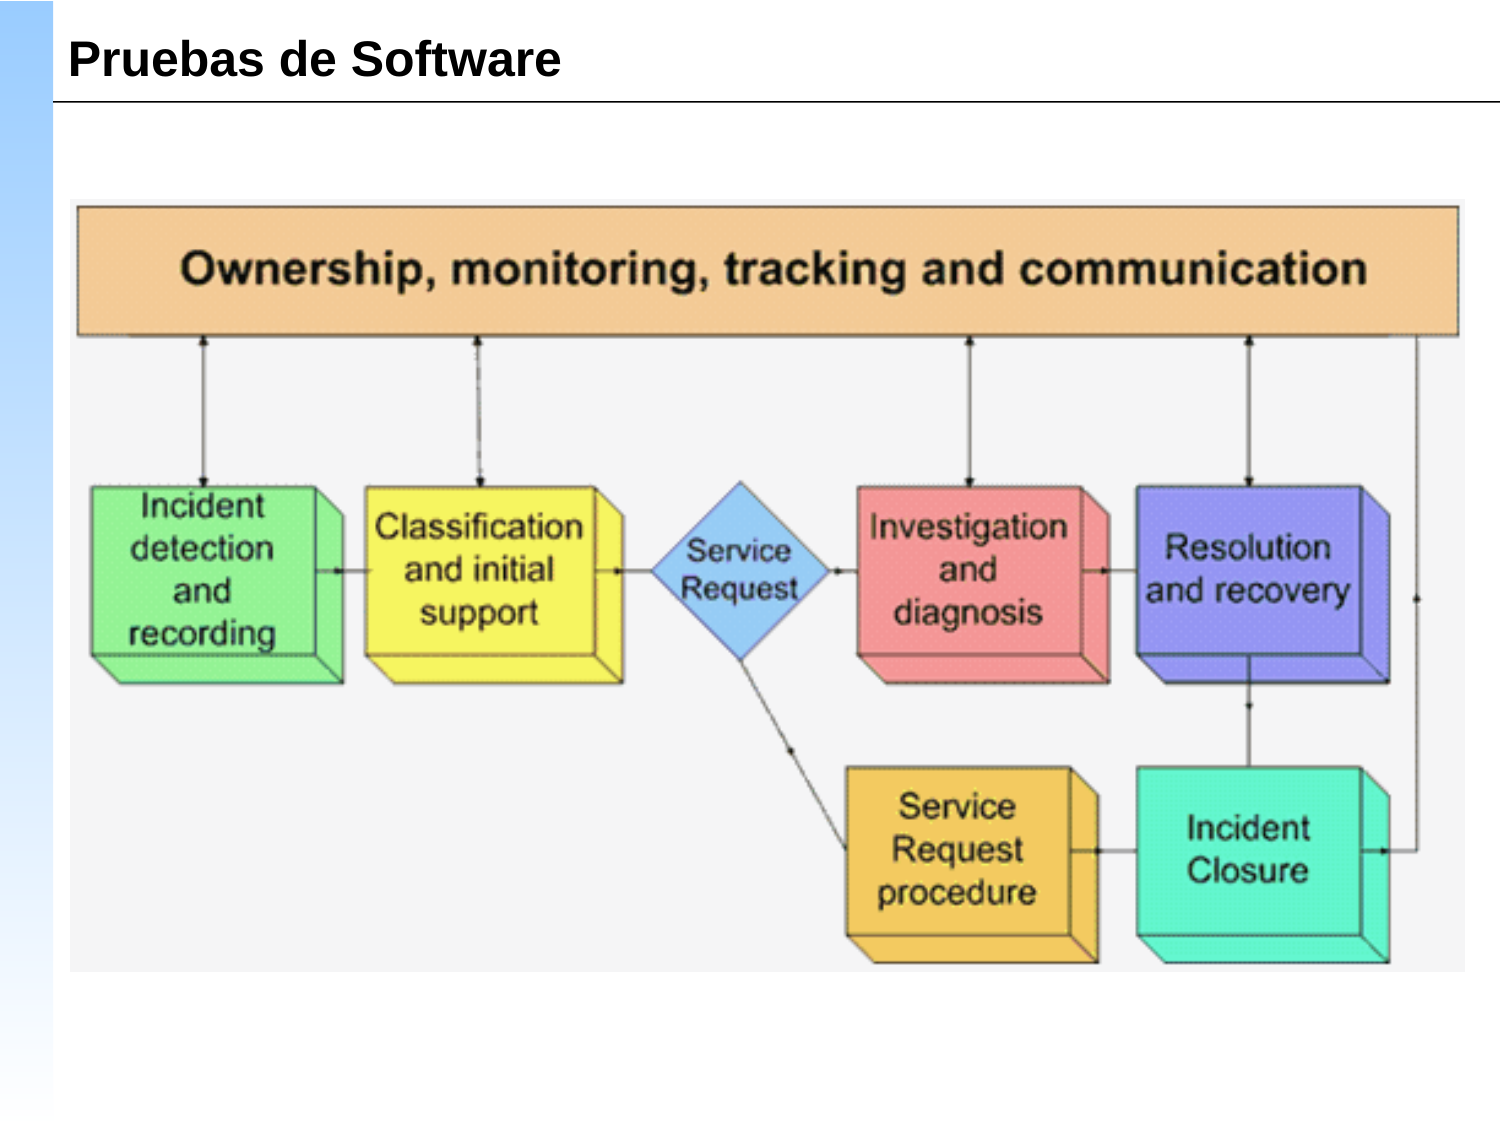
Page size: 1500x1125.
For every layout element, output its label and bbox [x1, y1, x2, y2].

picture [70, 198, 1466, 972]
